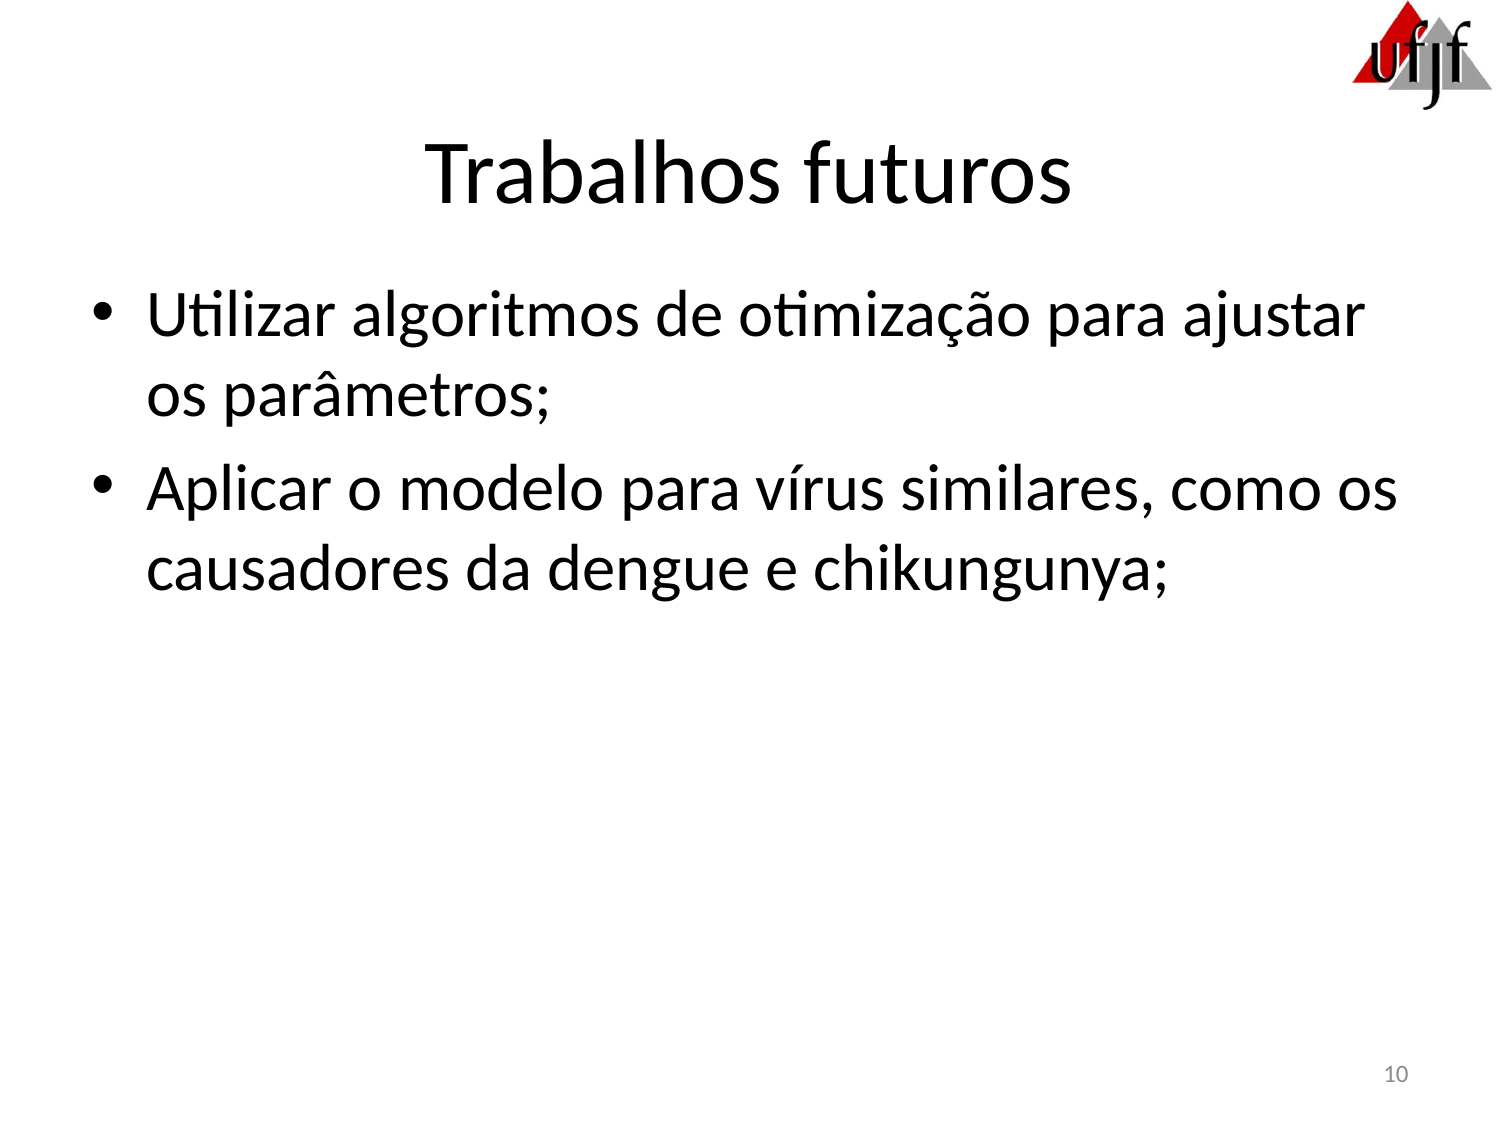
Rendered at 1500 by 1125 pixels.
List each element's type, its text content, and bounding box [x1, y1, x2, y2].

picture [1352, 0, 1498, 113]
text_box Trabalhos futuros [75, 101, 1424, 232]
text_box <number> [1074, 1042, 1424, 1102]
text_box Utilizar algoritmos de otimização para ajustar os parâmetros; Aplicar o modelo para vírus similares, como os causadores da dengue e chikungunya; [75, 262, 1424, 1081]
